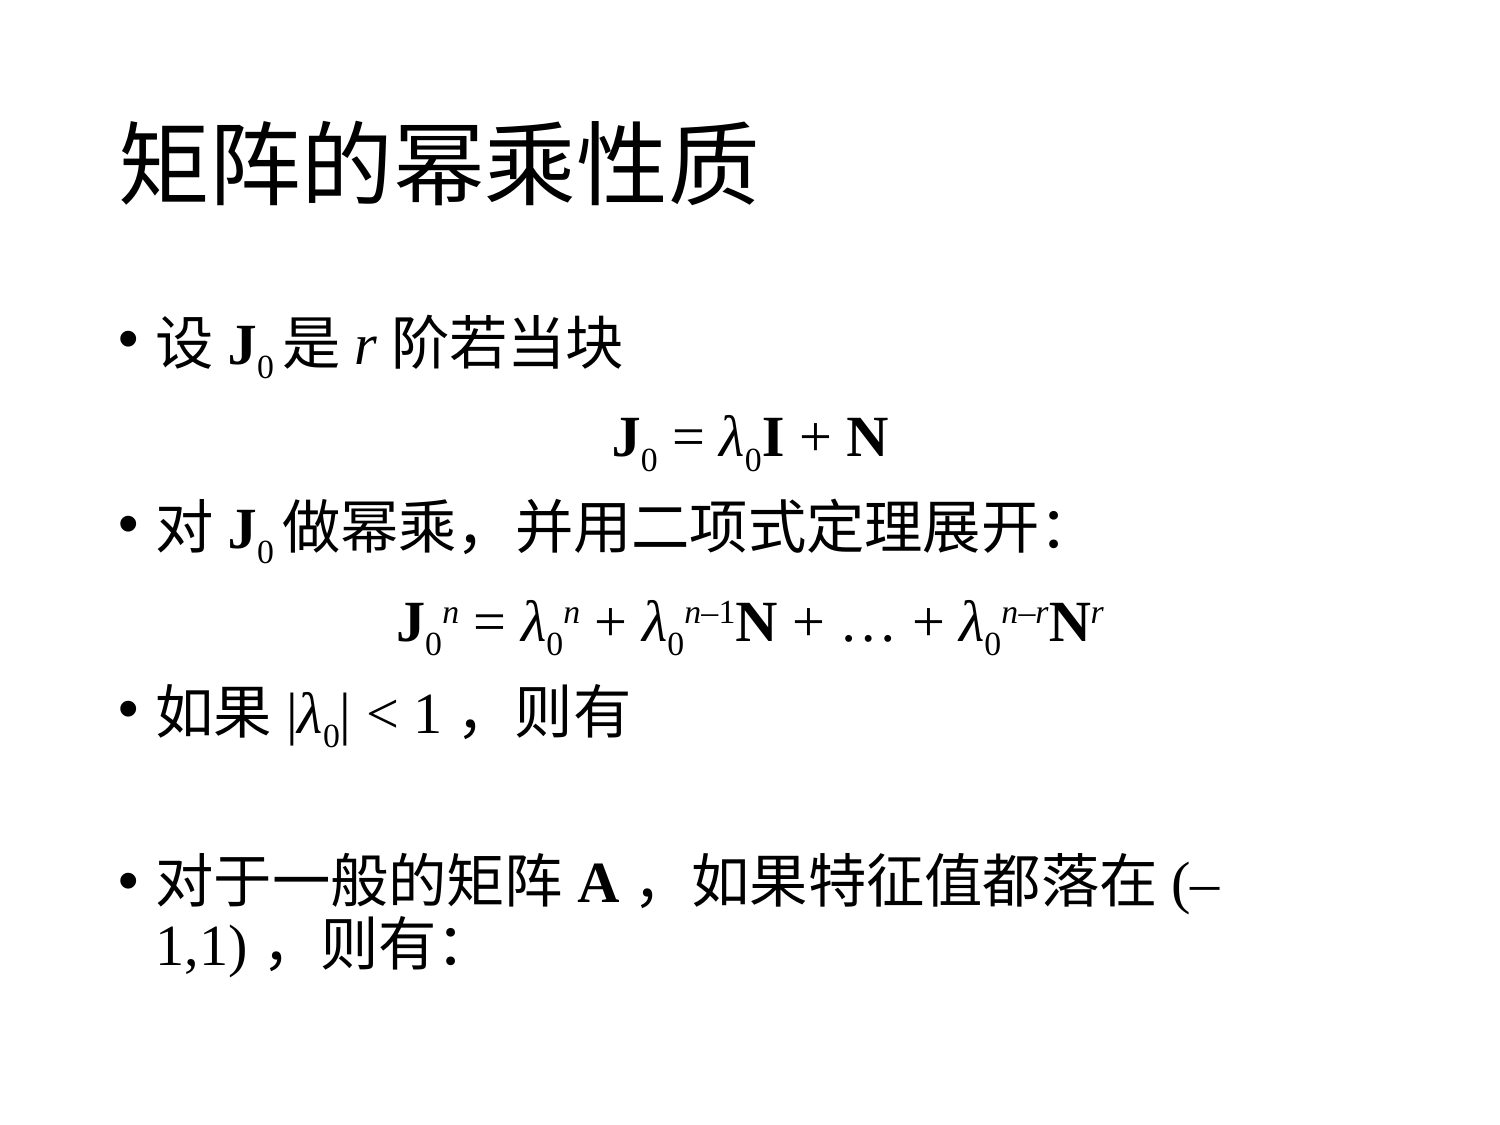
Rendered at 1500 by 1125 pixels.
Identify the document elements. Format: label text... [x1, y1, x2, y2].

title 矩阵的幂乘性质 [103, 59, 1397, 278]
